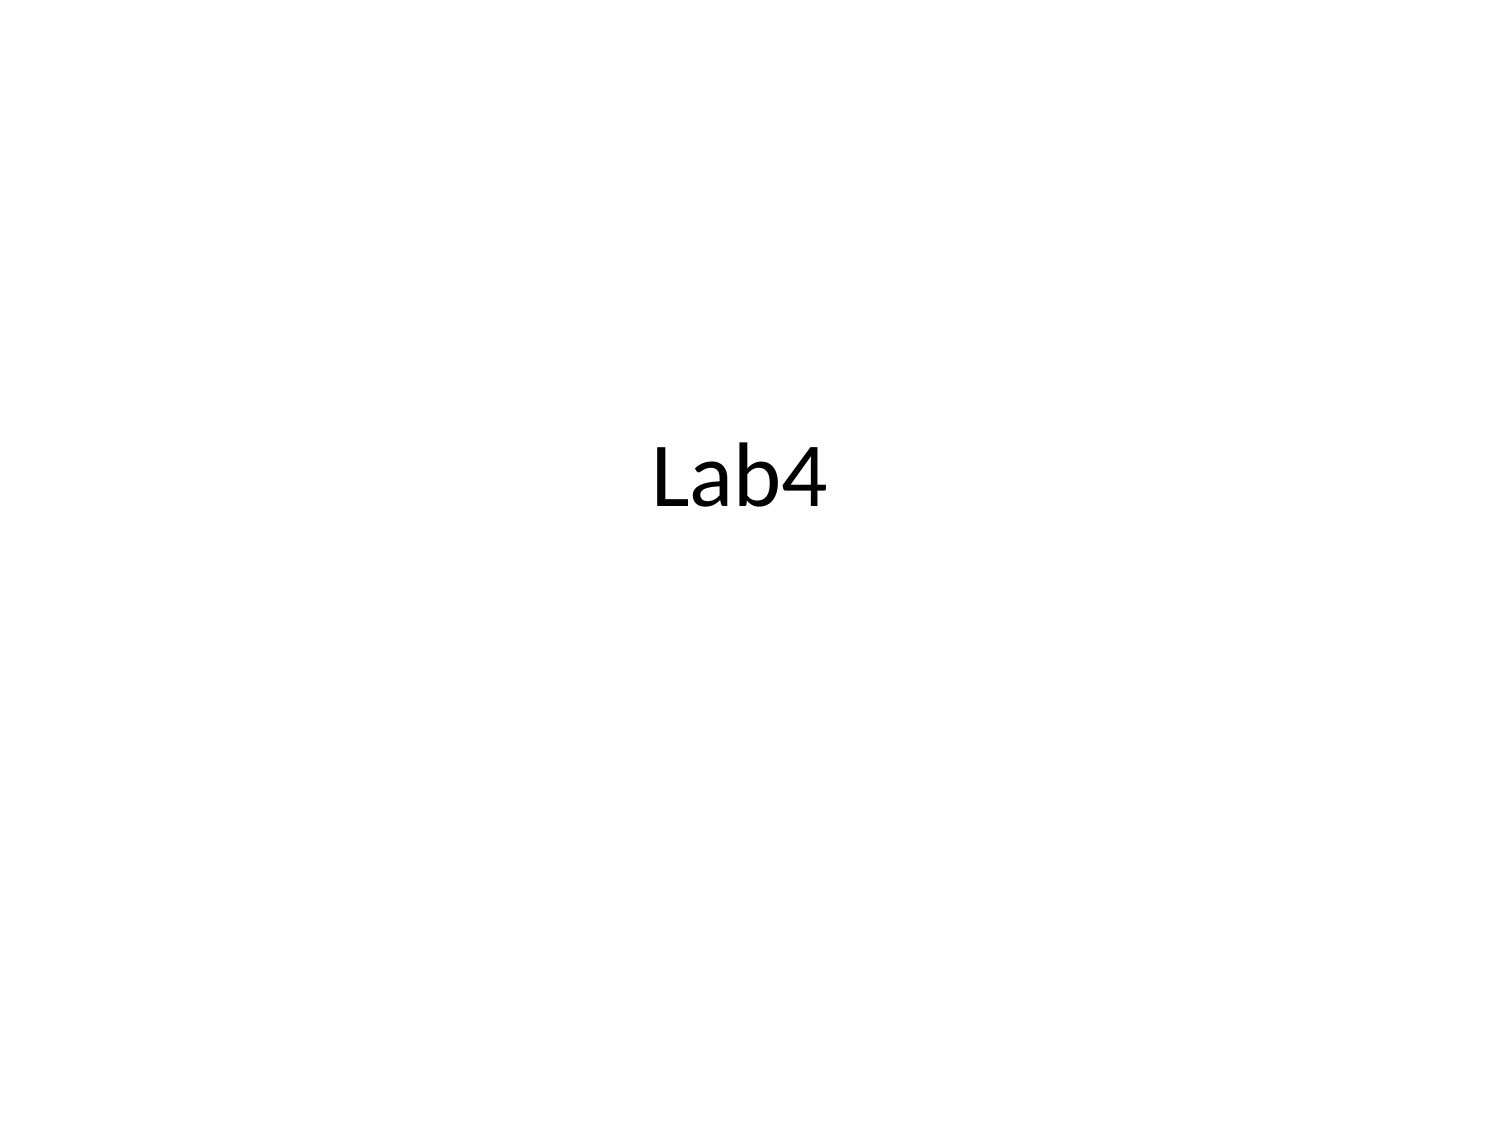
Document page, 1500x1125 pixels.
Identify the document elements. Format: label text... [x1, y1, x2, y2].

title Lab4 [112, 349, 1388, 591]
